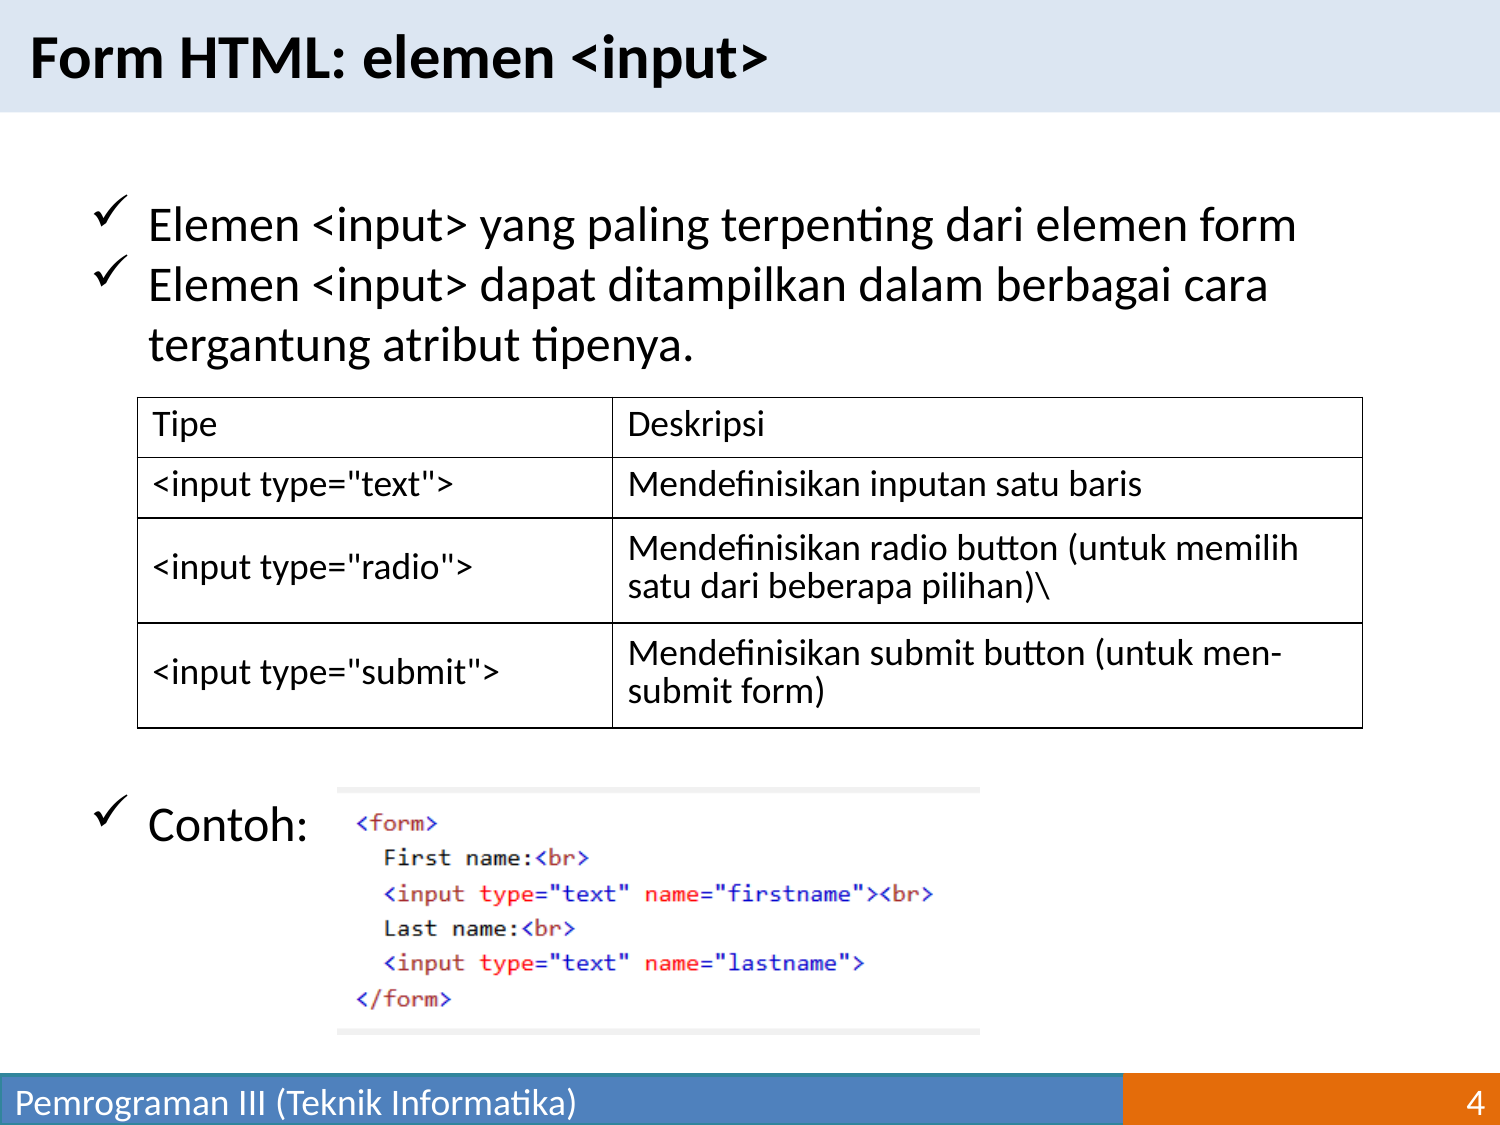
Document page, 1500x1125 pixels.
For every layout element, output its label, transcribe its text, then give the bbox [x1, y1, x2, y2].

table_cell <input type="radio"> [138, 519, 612, 622]
picture [337, 787, 980, 1035]
table_cell Mendefinisikan inputan satu baris [613, 458, 1362, 517]
table_cell <input type="text"> [138, 458, 612, 517]
table_cell Mendefinisikan radio button (untuk memilih satu dari beberapa pilihan)\ [613, 519, 1362, 622]
text_box Form HTML: elemen <input> [16, 9, 787, 99]
text_box Elemen <input> yang paling terpenting dari elemen form Elemen <input> dapat ditampilkan dalam berbagai cara tergantung atribut tipenya. Contoh: [74, 183, 1425, 919]
table_header Tipe [138, 398, 612, 457]
table_cell Mendefinisikan submit button (untuk men-submit form) [613, 624, 1362, 727]
table_header Deskripsi [613, 398, 1362, 457]
table_cell <input type="submit"> [138, 624, 612, 727]
